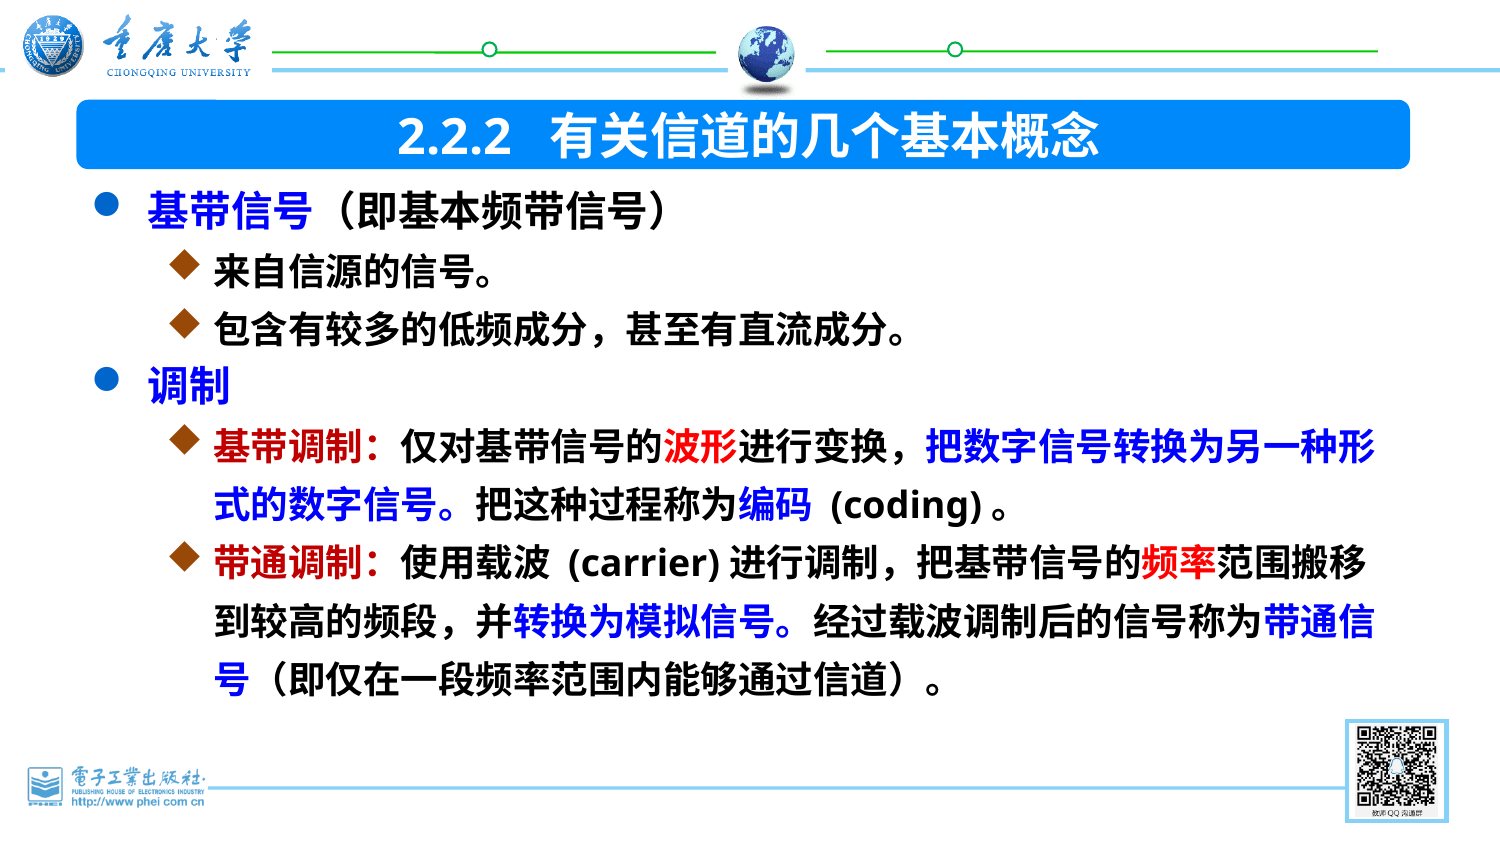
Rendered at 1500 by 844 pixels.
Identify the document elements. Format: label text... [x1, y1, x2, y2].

picture [1355, 724, 1438, 817]
picture [5, 0, 272, 88]
list 基带信号（即基本频带信号） 来自信源的信号。 包含有较多的低频成分，甚至有直流成分。 调制 基带调制：仅对基带信号的波形进行变换，把数字信号转换为另一种形式的数字信号。把这种过程称为编码 (coding)。 带通调制：使用载波 (carrier)进行调制，把基带信号的频率范围搬移到较高的频段，并转换为模拟信号。经过载波调制后的信号称为带通信号（即仅在一段频率范围内能够通过信道）。 [76, 168, 1410, 712]
list 2.2.2 有关信道的几个基本概念 [204, 104, 1293, 165]
picture [736, 24, 796, 99]
picture [23, 764, 208, 809]
